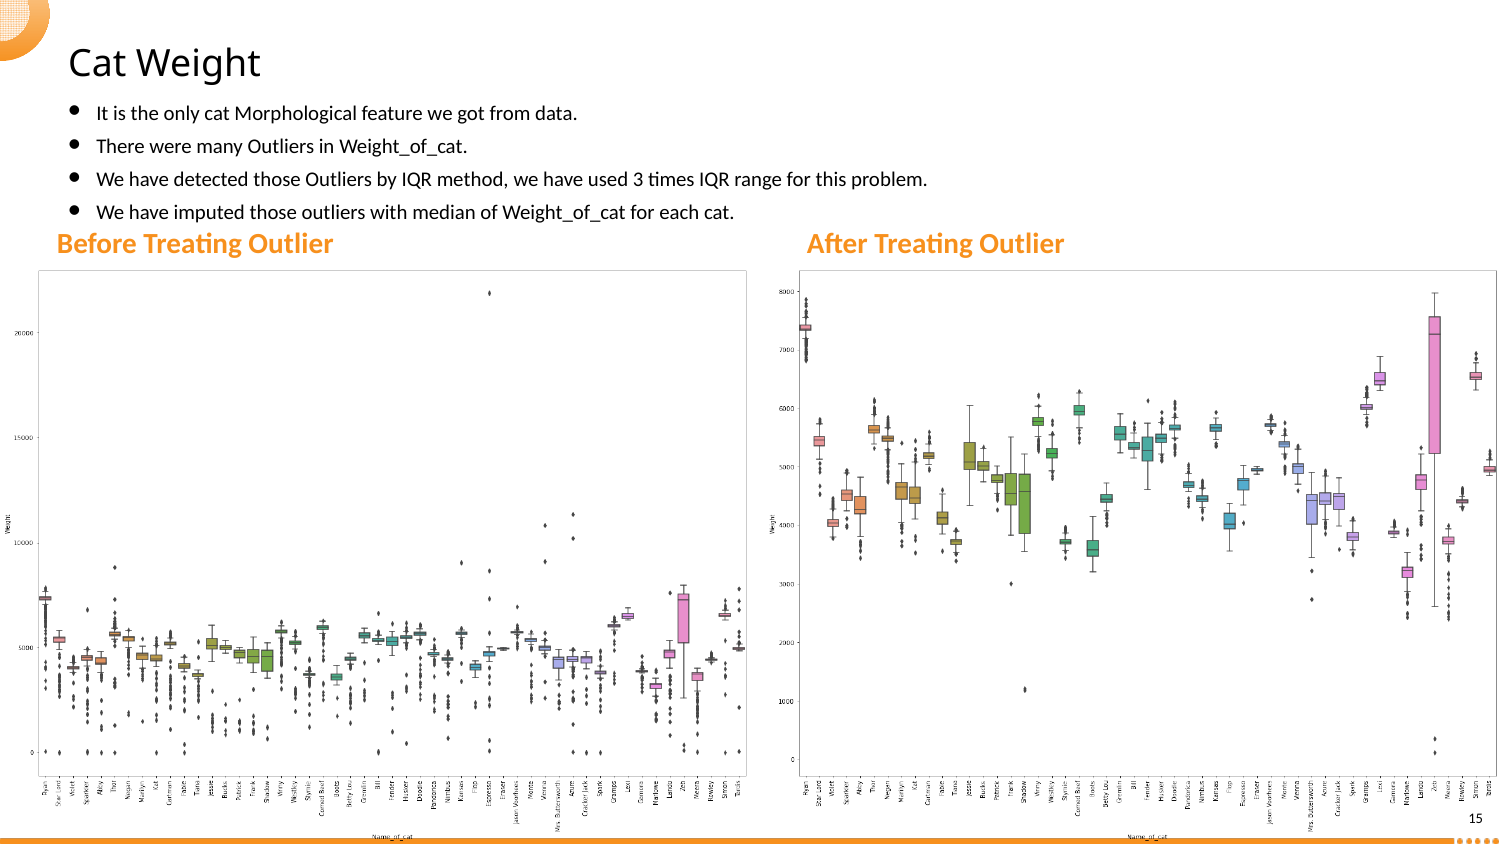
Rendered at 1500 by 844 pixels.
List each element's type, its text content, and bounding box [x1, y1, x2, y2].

title Cat Weight [68, 43, 1432, 82]
picture [0, 266, 1500, 844]
text_box Before Treating Outlier [56, 224, 693, 265]
list It is the only cat Morphological feature we got from data. There were many Outliers in Weight_of_cat. We have detected those Outliers by IQR method, we have used 3 times IQR range for this problem. We have imputed those outliers with median of Weight_of_cat for each cat. [68, 99, 1432, 161]
text_box After Treating Outlier [806, 224, 1443, 265]
